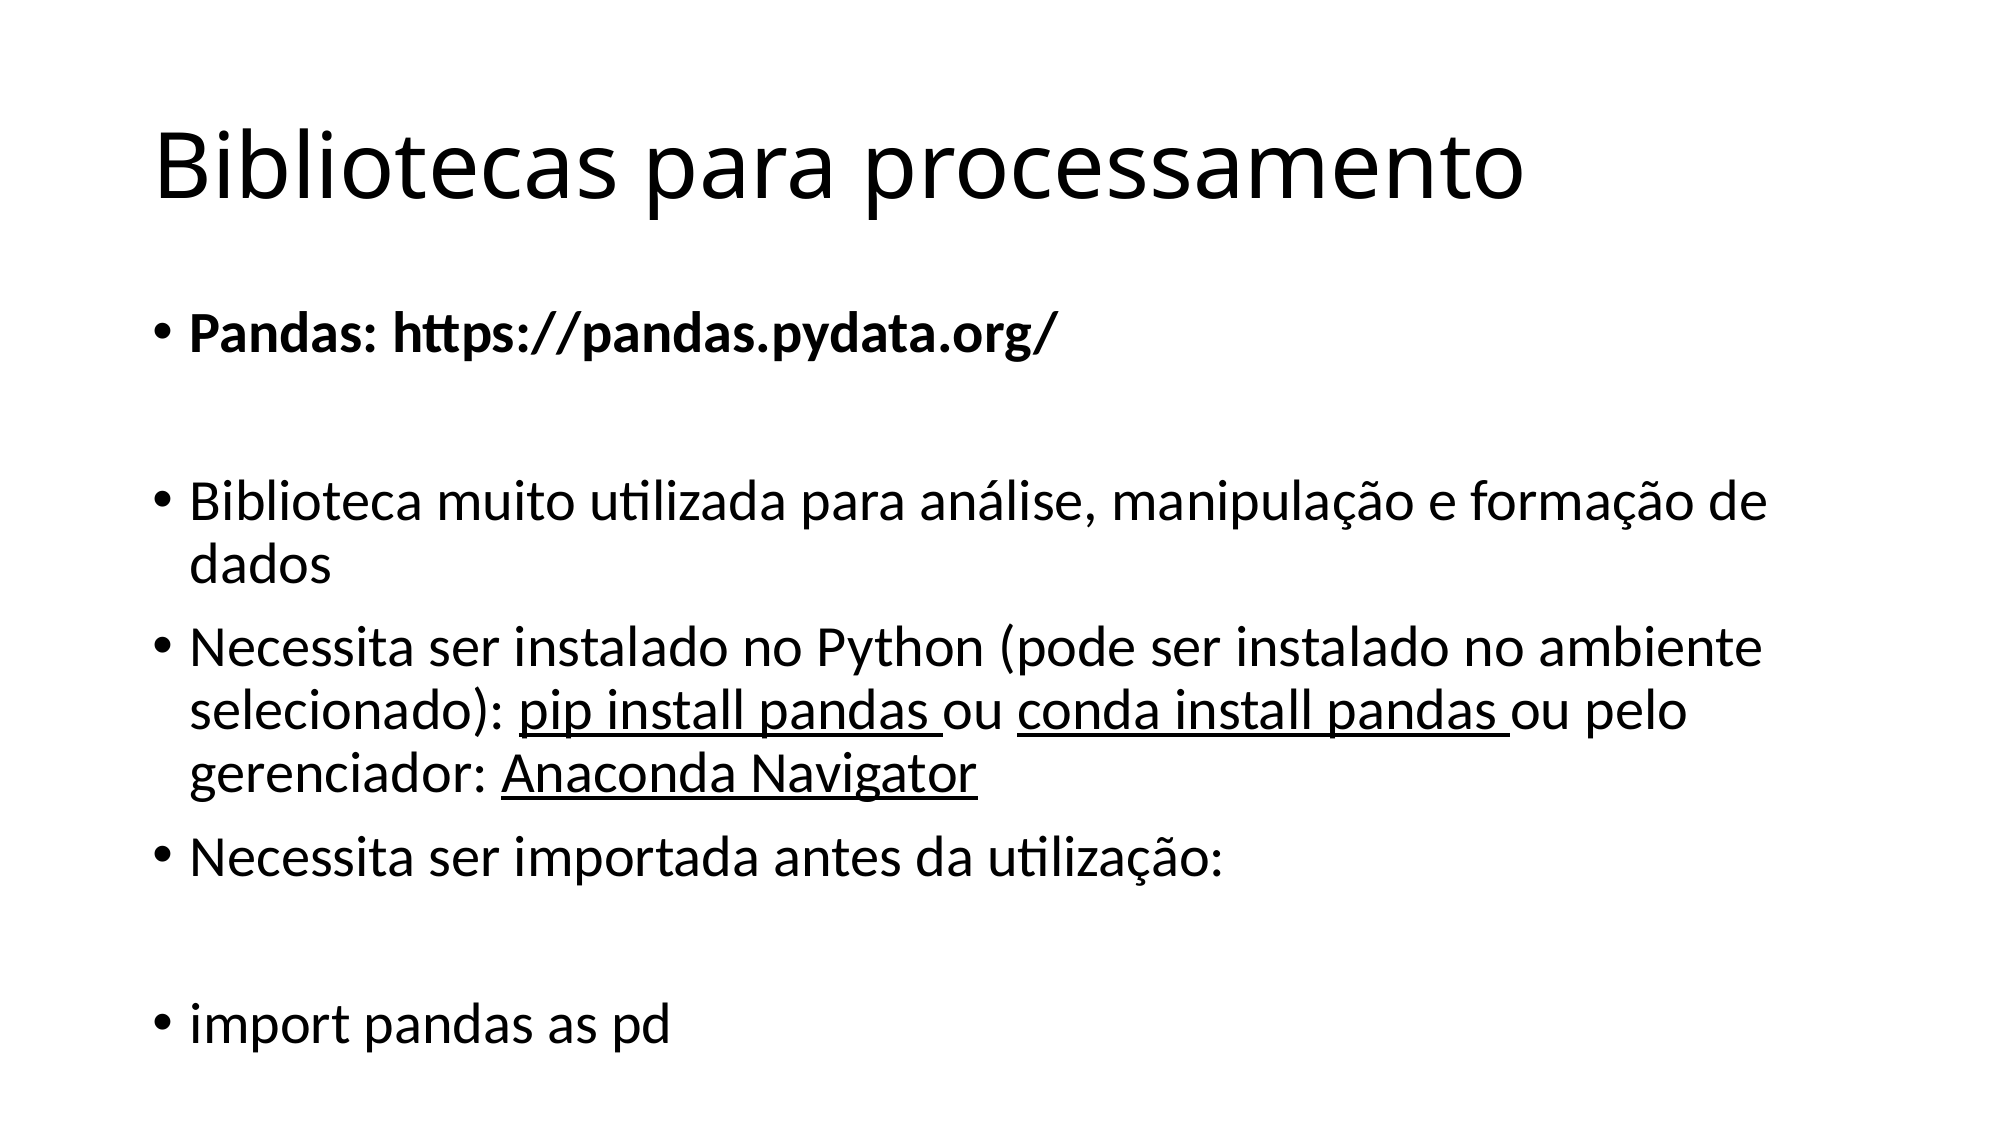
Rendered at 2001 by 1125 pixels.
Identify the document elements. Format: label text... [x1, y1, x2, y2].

list Pandas: https://pandas.pydata.org/ Biblioteca muito utilizada para análise, manipulação e formação de dados Necessita ser instalado no Python (pode ser instalado no ambiente selecionado): pip install pandas ou conda install pandas ou pelo gerenciador: Anaconda Navigator Necessita ser importada antes da utilização: import pandas as pd [137, 295, 1863, 1125]
title Bibliotecas para processamento [137, 59, 1896, 278]
